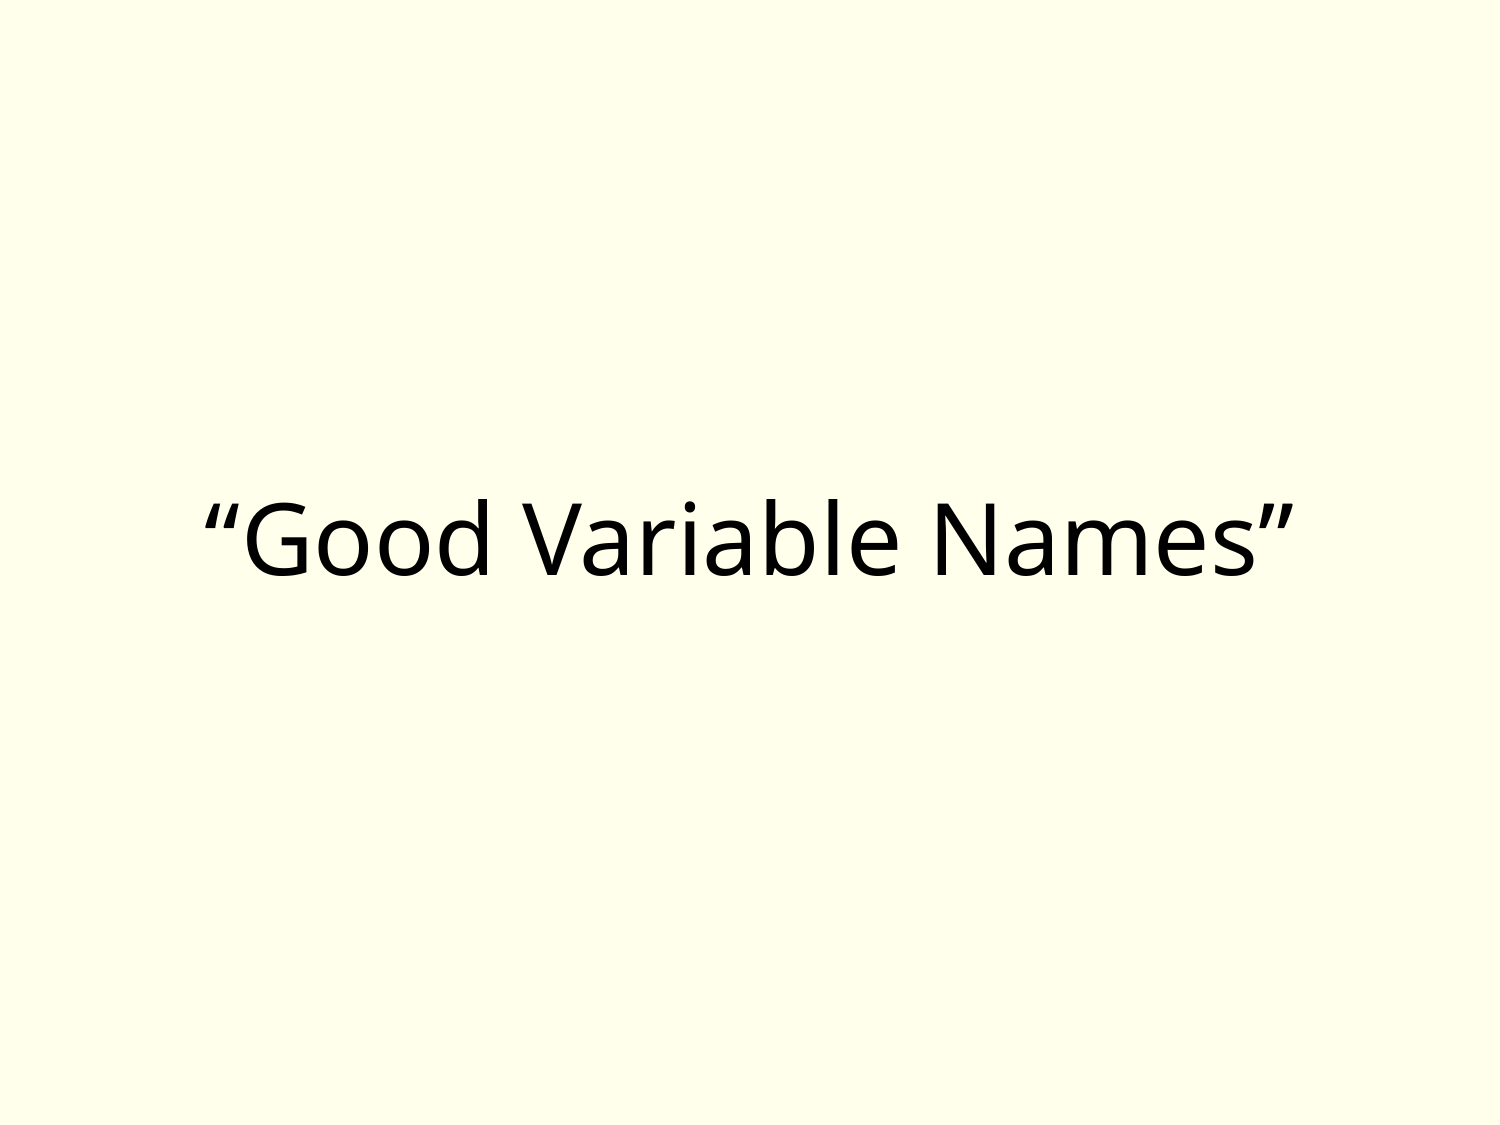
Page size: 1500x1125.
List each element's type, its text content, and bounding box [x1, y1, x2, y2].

title “Good Variable Names” [103, 59, 1397, 1028]
